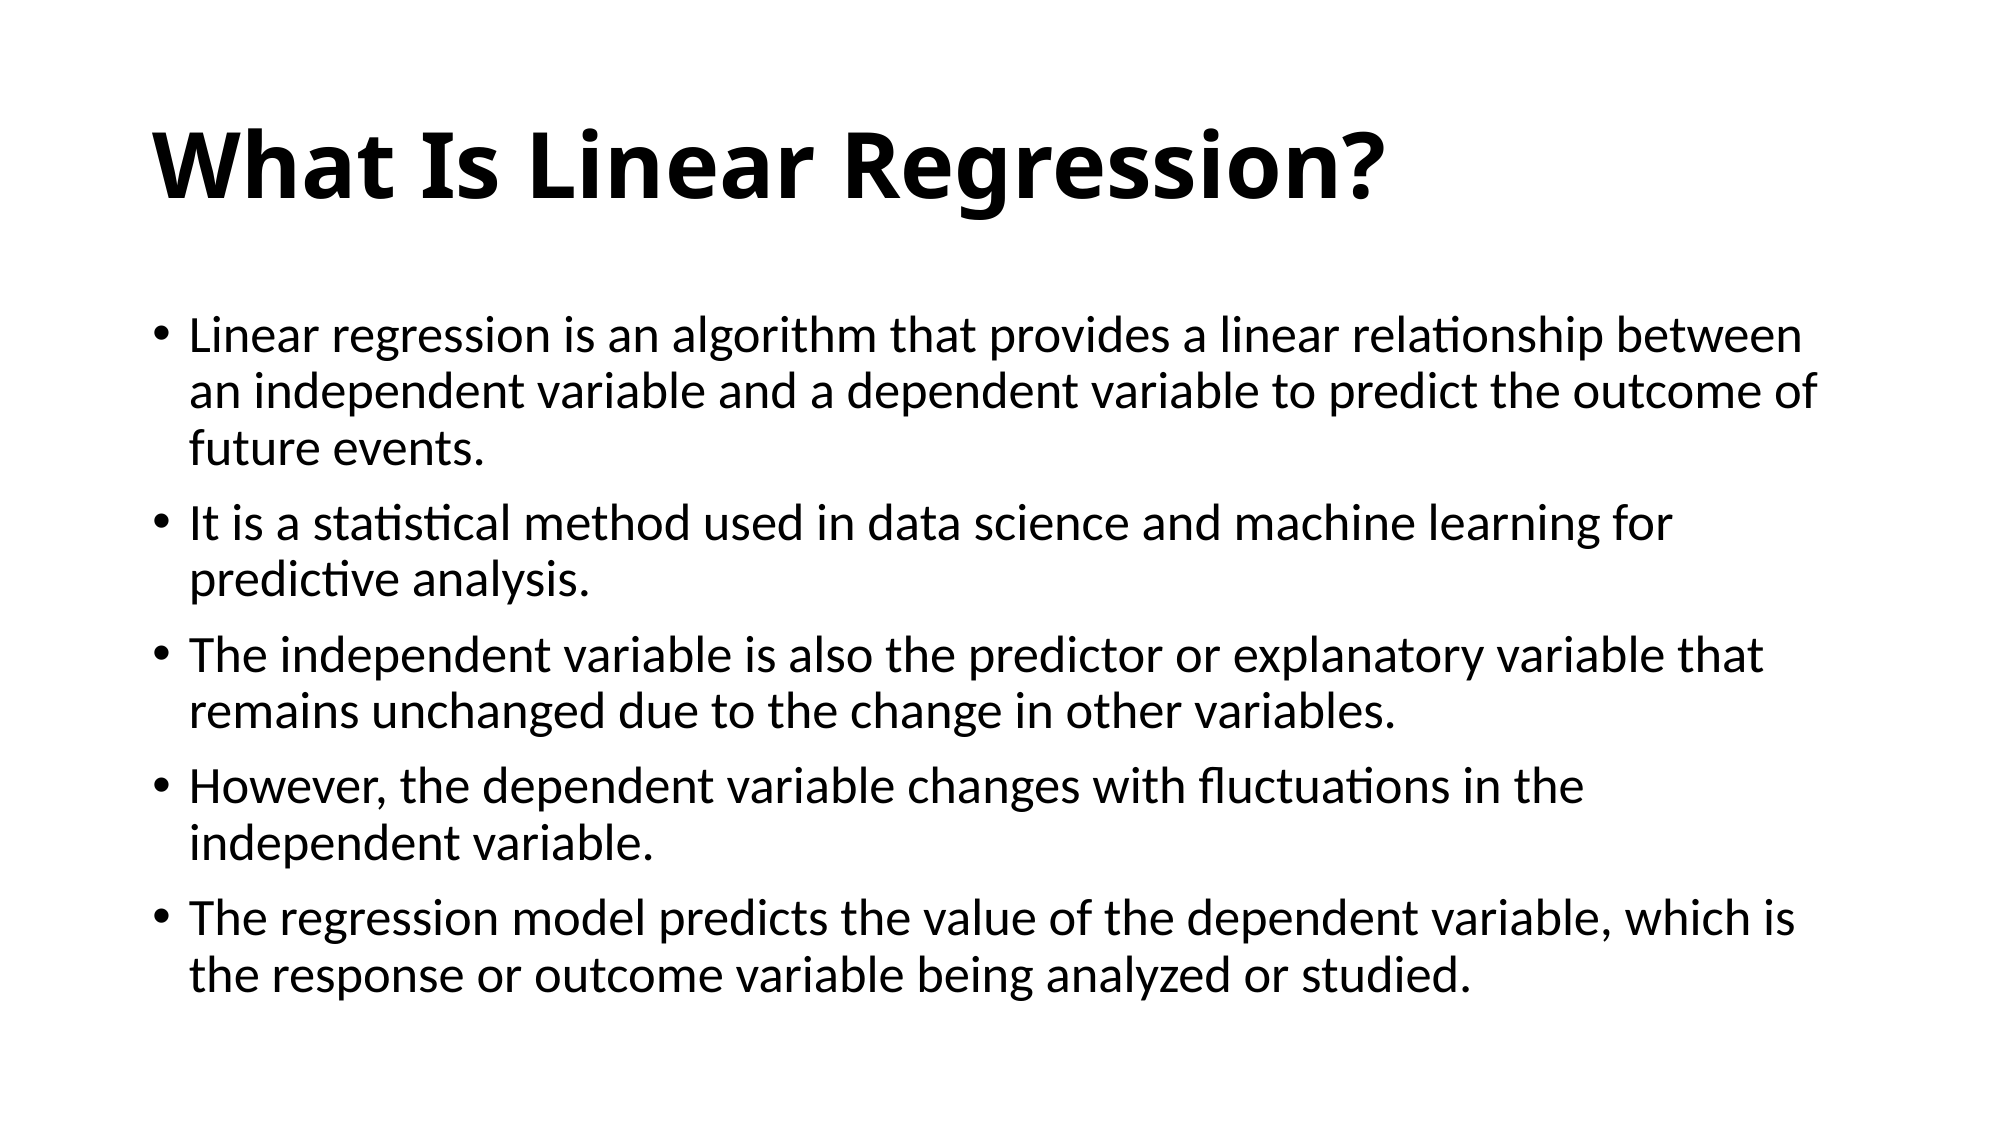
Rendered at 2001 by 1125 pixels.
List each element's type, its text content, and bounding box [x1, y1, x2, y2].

title What Is Linear Regression? [137, 59, 1863, 278]
list Linear regression is an algorithm that provides a linear relationship between an independent variable and a dependent variable to predict the outcome of future events. It is a statistical method used in data science and machine learning for predictive analysis. The independent variable is also the predictor or explanatory variable that remains unchanged due to the change in other variables. However, the dependent variable changes with fluctuations in the independent variable. The regression model predicts the value of the dependent variable, which is the response or outcome variable being analyzed or studied. [137, 299, 1863, 1014]
